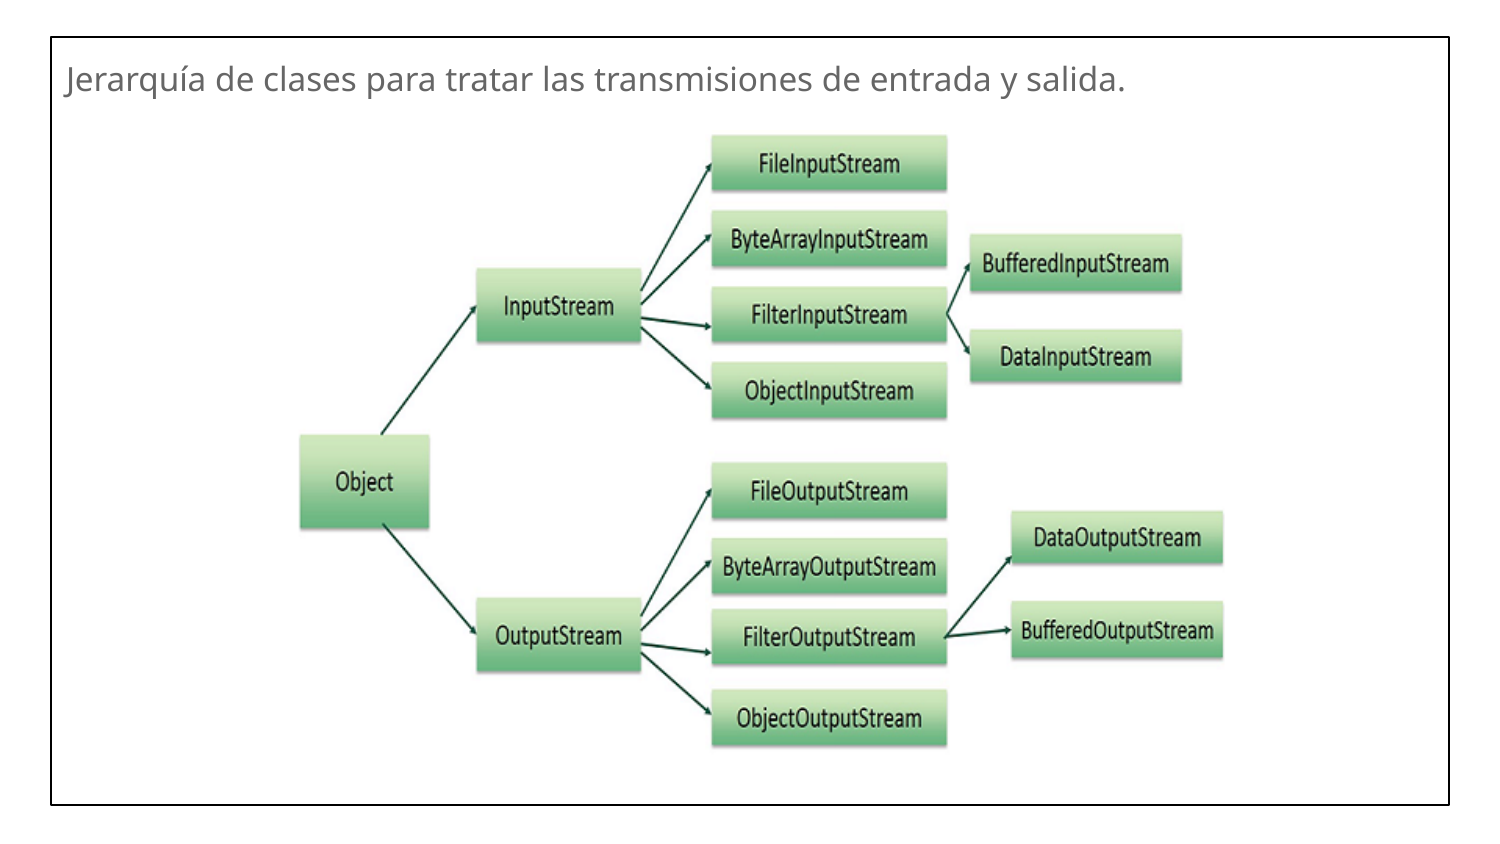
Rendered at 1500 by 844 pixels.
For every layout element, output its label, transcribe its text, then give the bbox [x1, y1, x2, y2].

picture [293, 130, 1231, 756]
list Jerarquía de clases para tratar las transmisiones de entrada y salida. [51, 37, 1449, 805]
